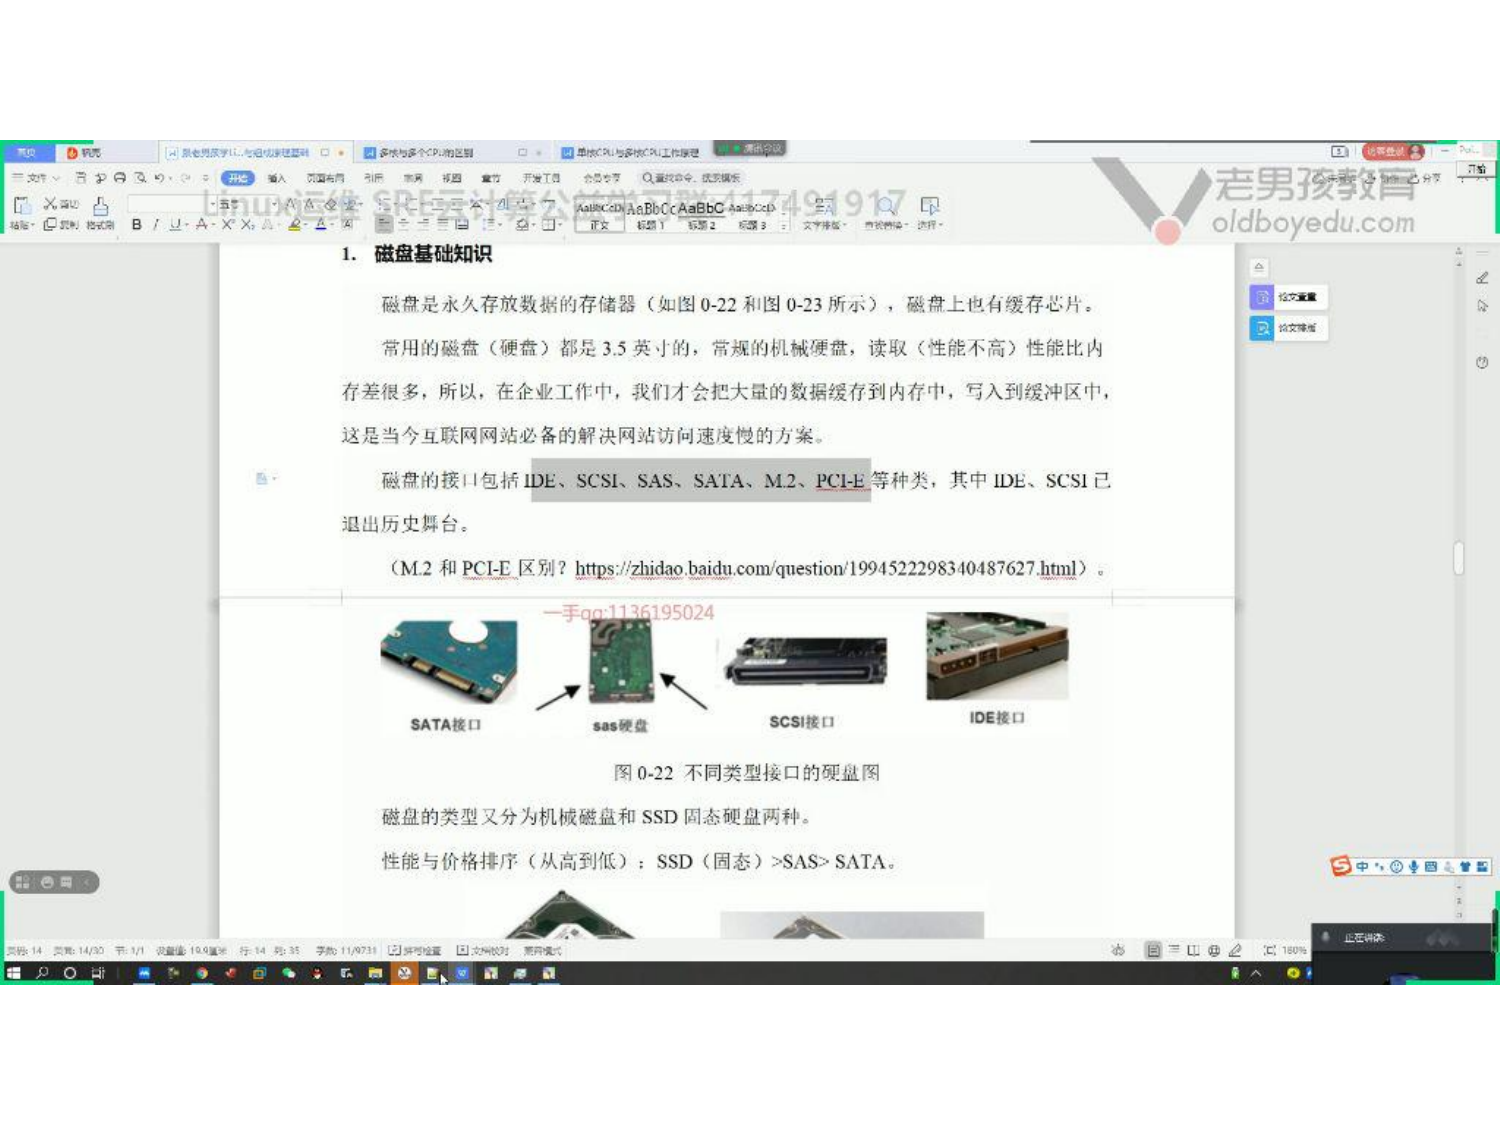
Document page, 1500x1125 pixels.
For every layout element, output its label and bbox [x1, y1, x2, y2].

picture [0, 140, 1500, 985]
